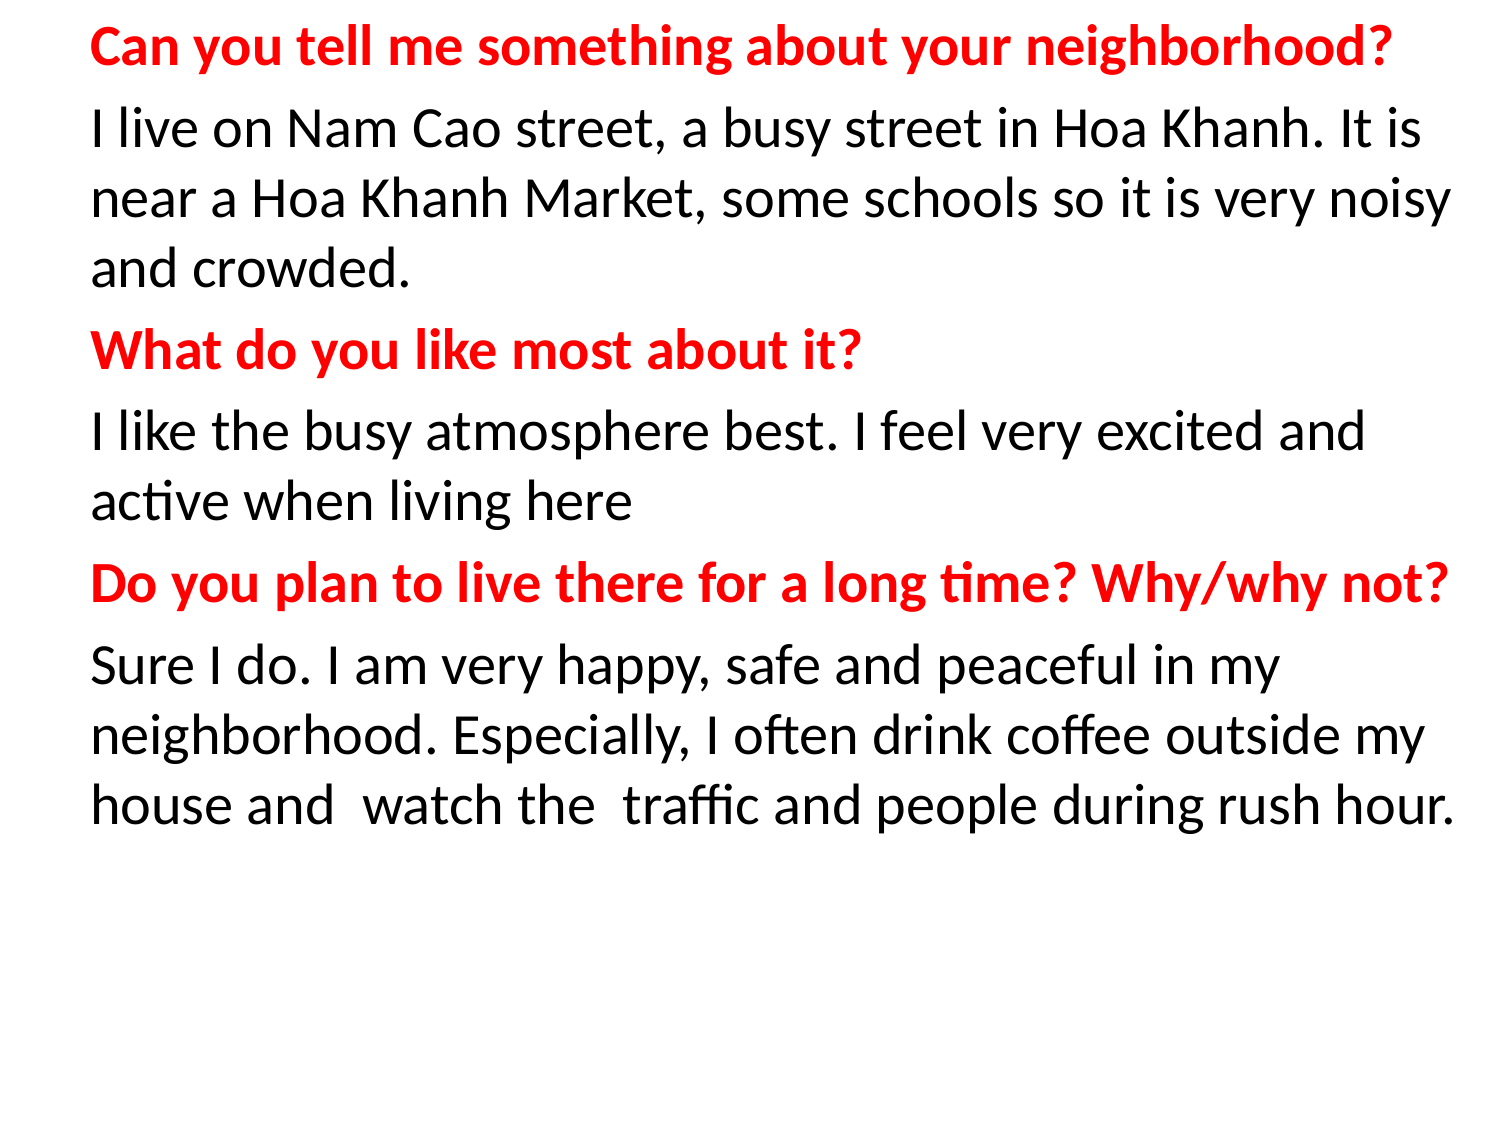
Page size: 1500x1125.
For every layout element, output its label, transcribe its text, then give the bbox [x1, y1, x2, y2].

list Can you tell me something about your neighborhood? I live on Nam Cao street, a busy street in Hoa Khanh. It is near a Hoa Khanh Market, some schools so it is very noisy and crowded. What do you like most about it? I like the busy atmosphere best. I feel very excited and active when living here Do you plan to live there for a long time? Why/why not? Sure I do. I am very happy, safe and peaceful in my neighborhood. Especially, I often drink coffee outside my house and watch the traffic and people during rush hour. [75, 0, 1475, 888]
